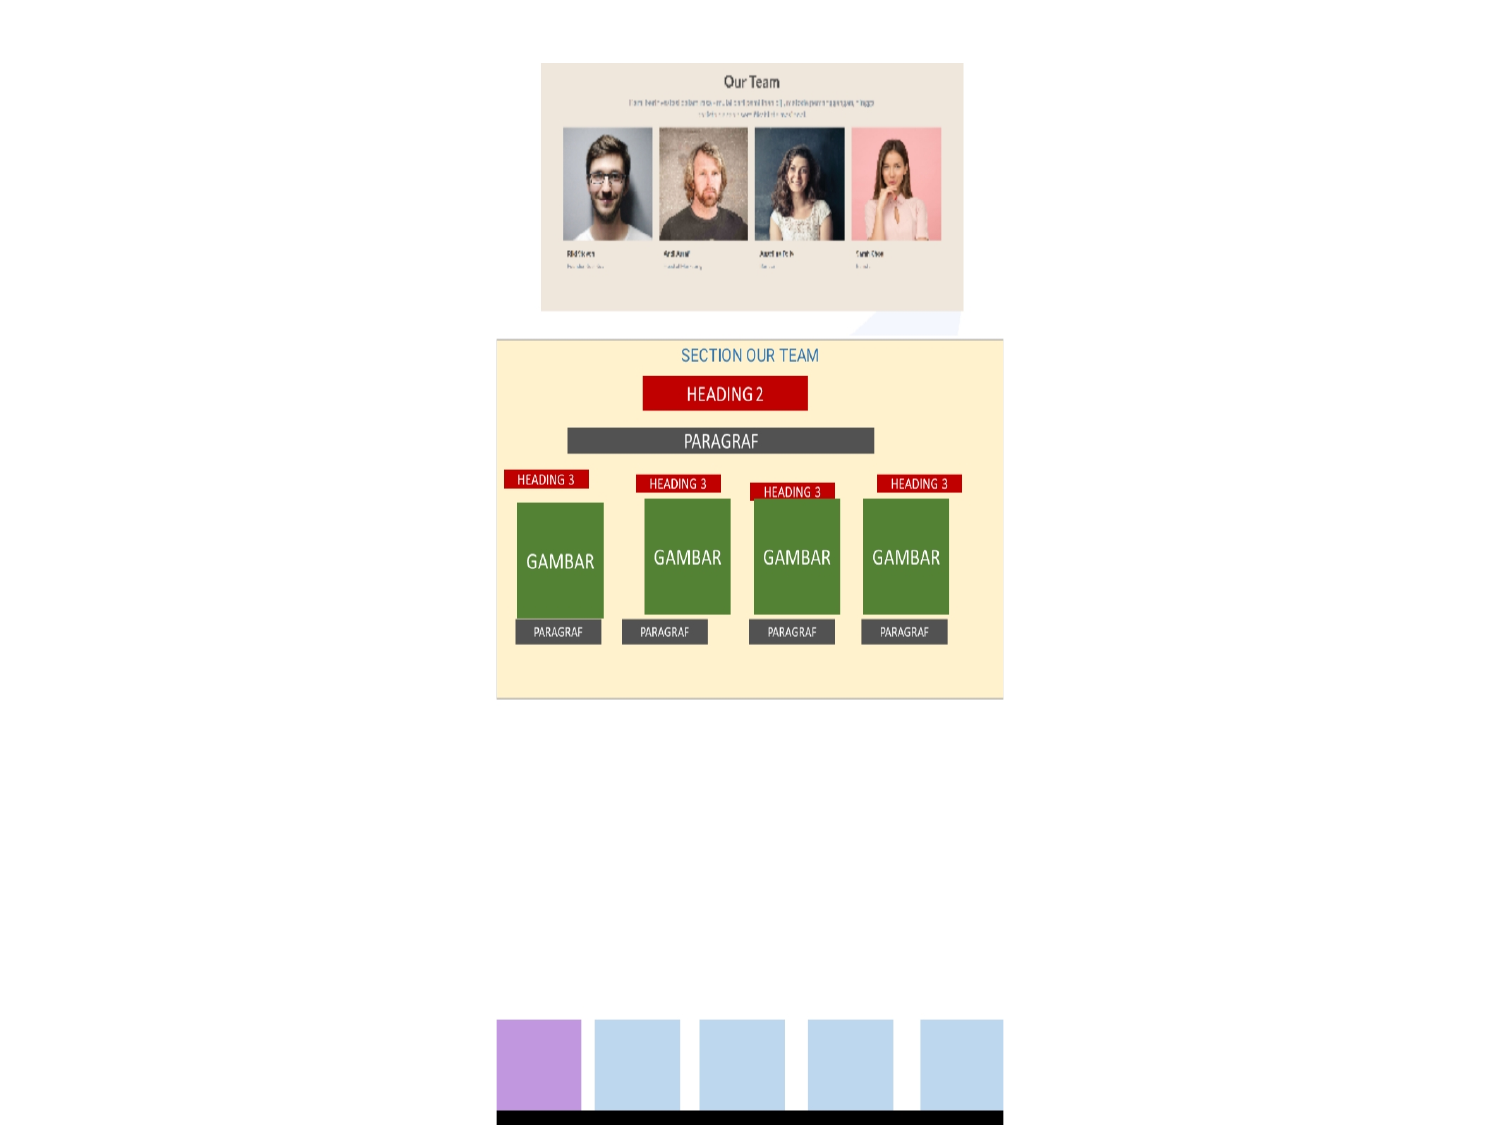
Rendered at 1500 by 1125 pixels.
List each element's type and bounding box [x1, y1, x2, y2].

picture [496, 63, 1004, 1125]
